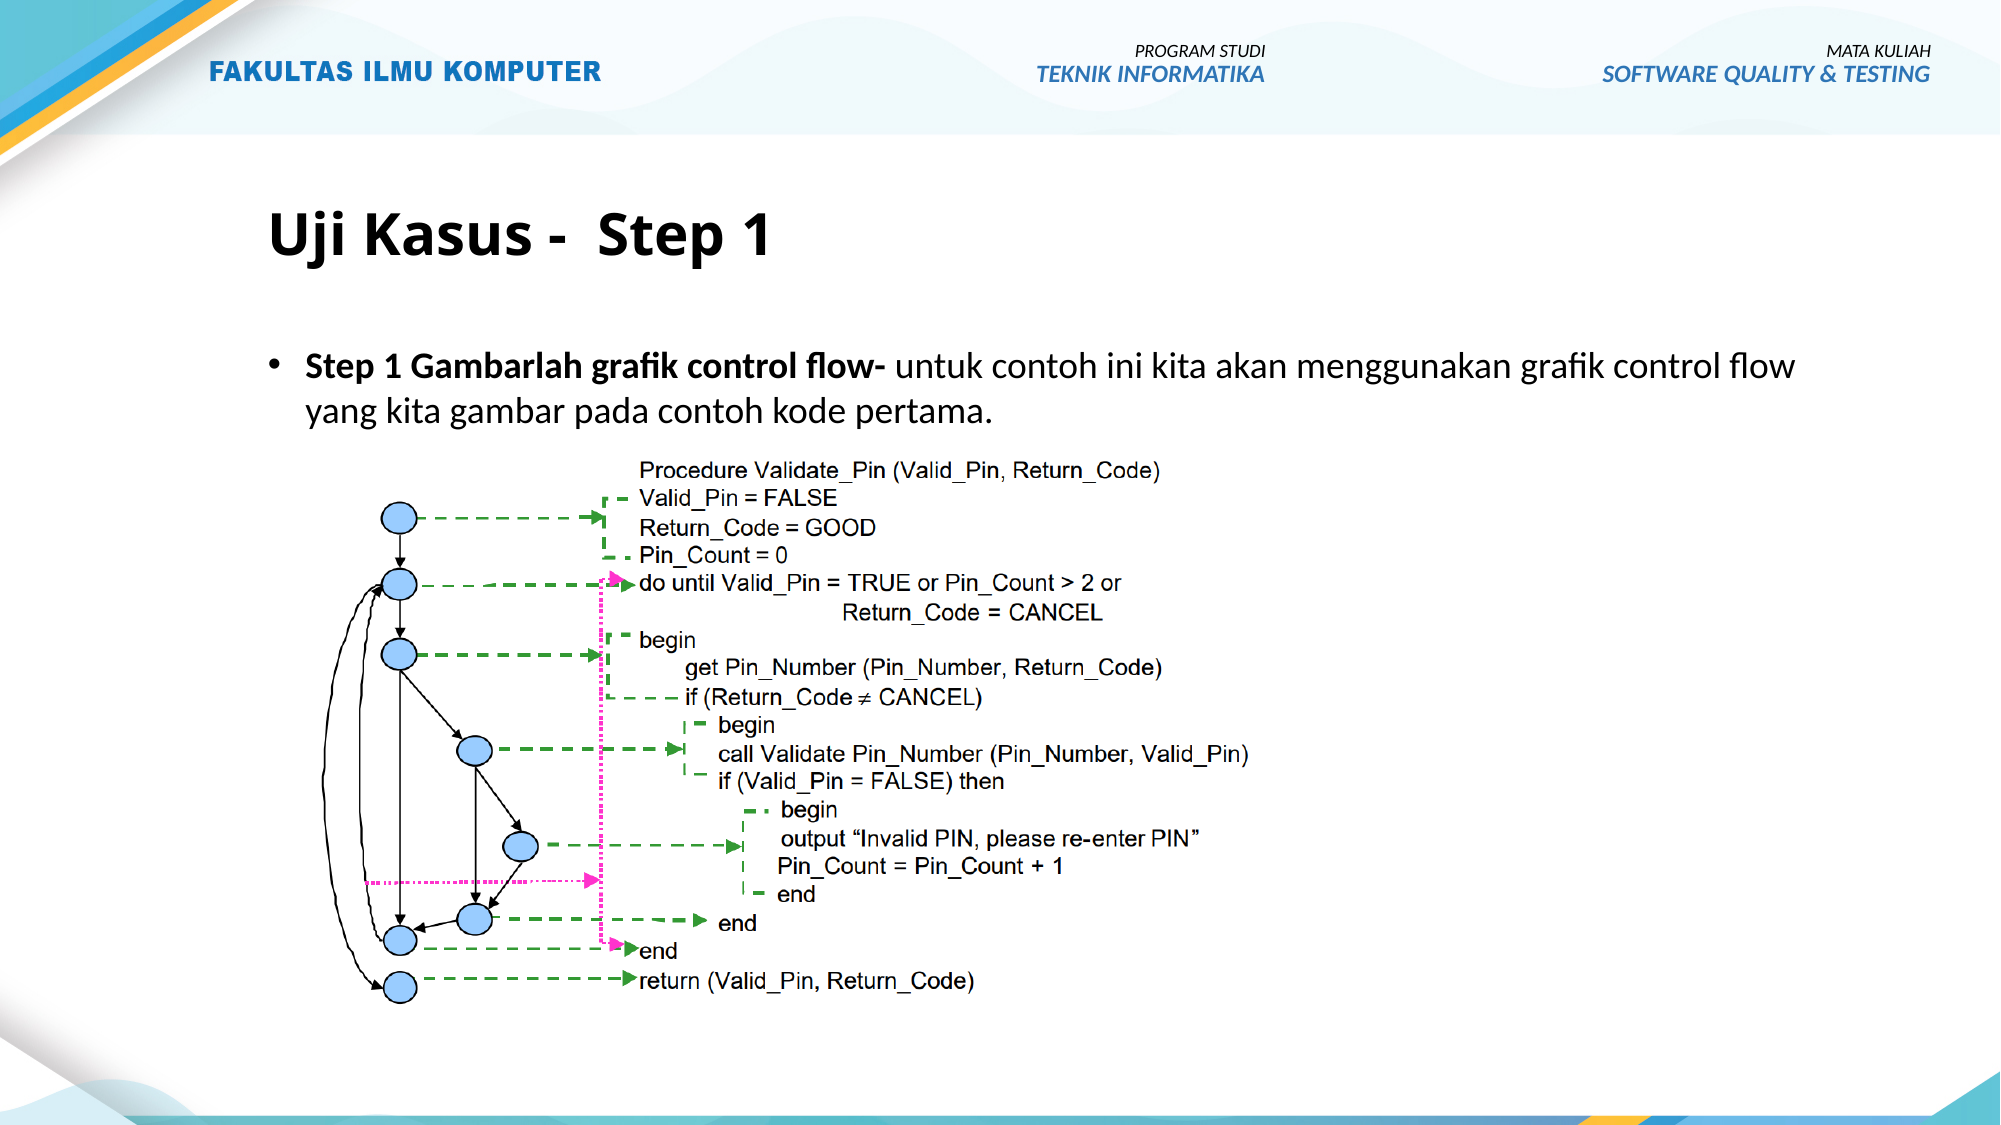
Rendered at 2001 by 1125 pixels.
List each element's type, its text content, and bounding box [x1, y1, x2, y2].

text_box PROGRAM STUDI TEKNIK INFORMATIKA [904, 33, 1281, 118]
text_box MATA KULIAH SOFTWARE QUALITY & TESTING [1569, 33, 1946, 118]
title Uji Kasus - Step 1 [252, 170, 1852, 303]
picture [0, 0, 2000, 1125]
list Step 1 Gambarlah grafik control flow- untuk contoh ini kita akan menggunakan grafik control flow yang kita gambar pada contoh kode pertama. [252, 333, 1852, 822]
